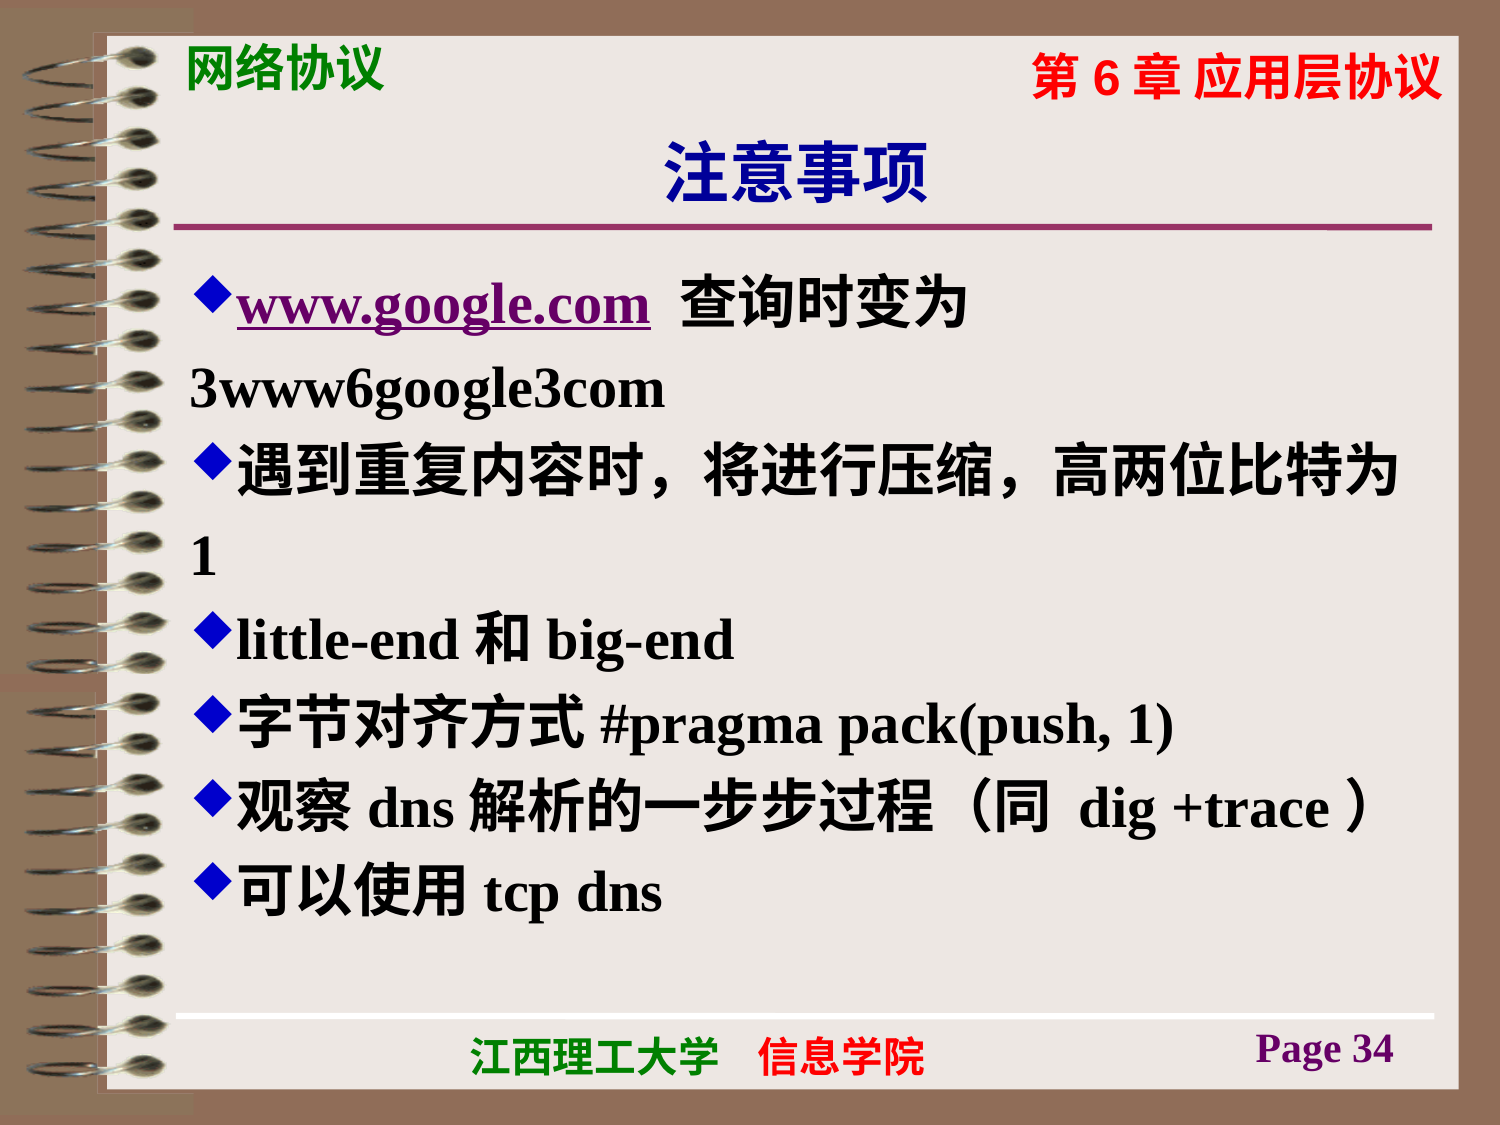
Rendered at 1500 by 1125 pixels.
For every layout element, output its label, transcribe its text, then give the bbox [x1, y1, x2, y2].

picture [0, 8, 194, 674]
picture [0, 692, 194, 1115]
slide_number Page 34 [1196, 1013, 1410, 1066]
title 注意事项 [170, 113, 1422, 228]
list www.google.com 查询时变为3www6google3com 遇到重复内容时，将进行压缩，高两位比特为1 little-end和big-end 字节对齐方式#pragma pack(push, 1) 观察dns解析的一步步过程（同 dig +trace） 可以使用tcp dns [174, 243, 1426, 998]
